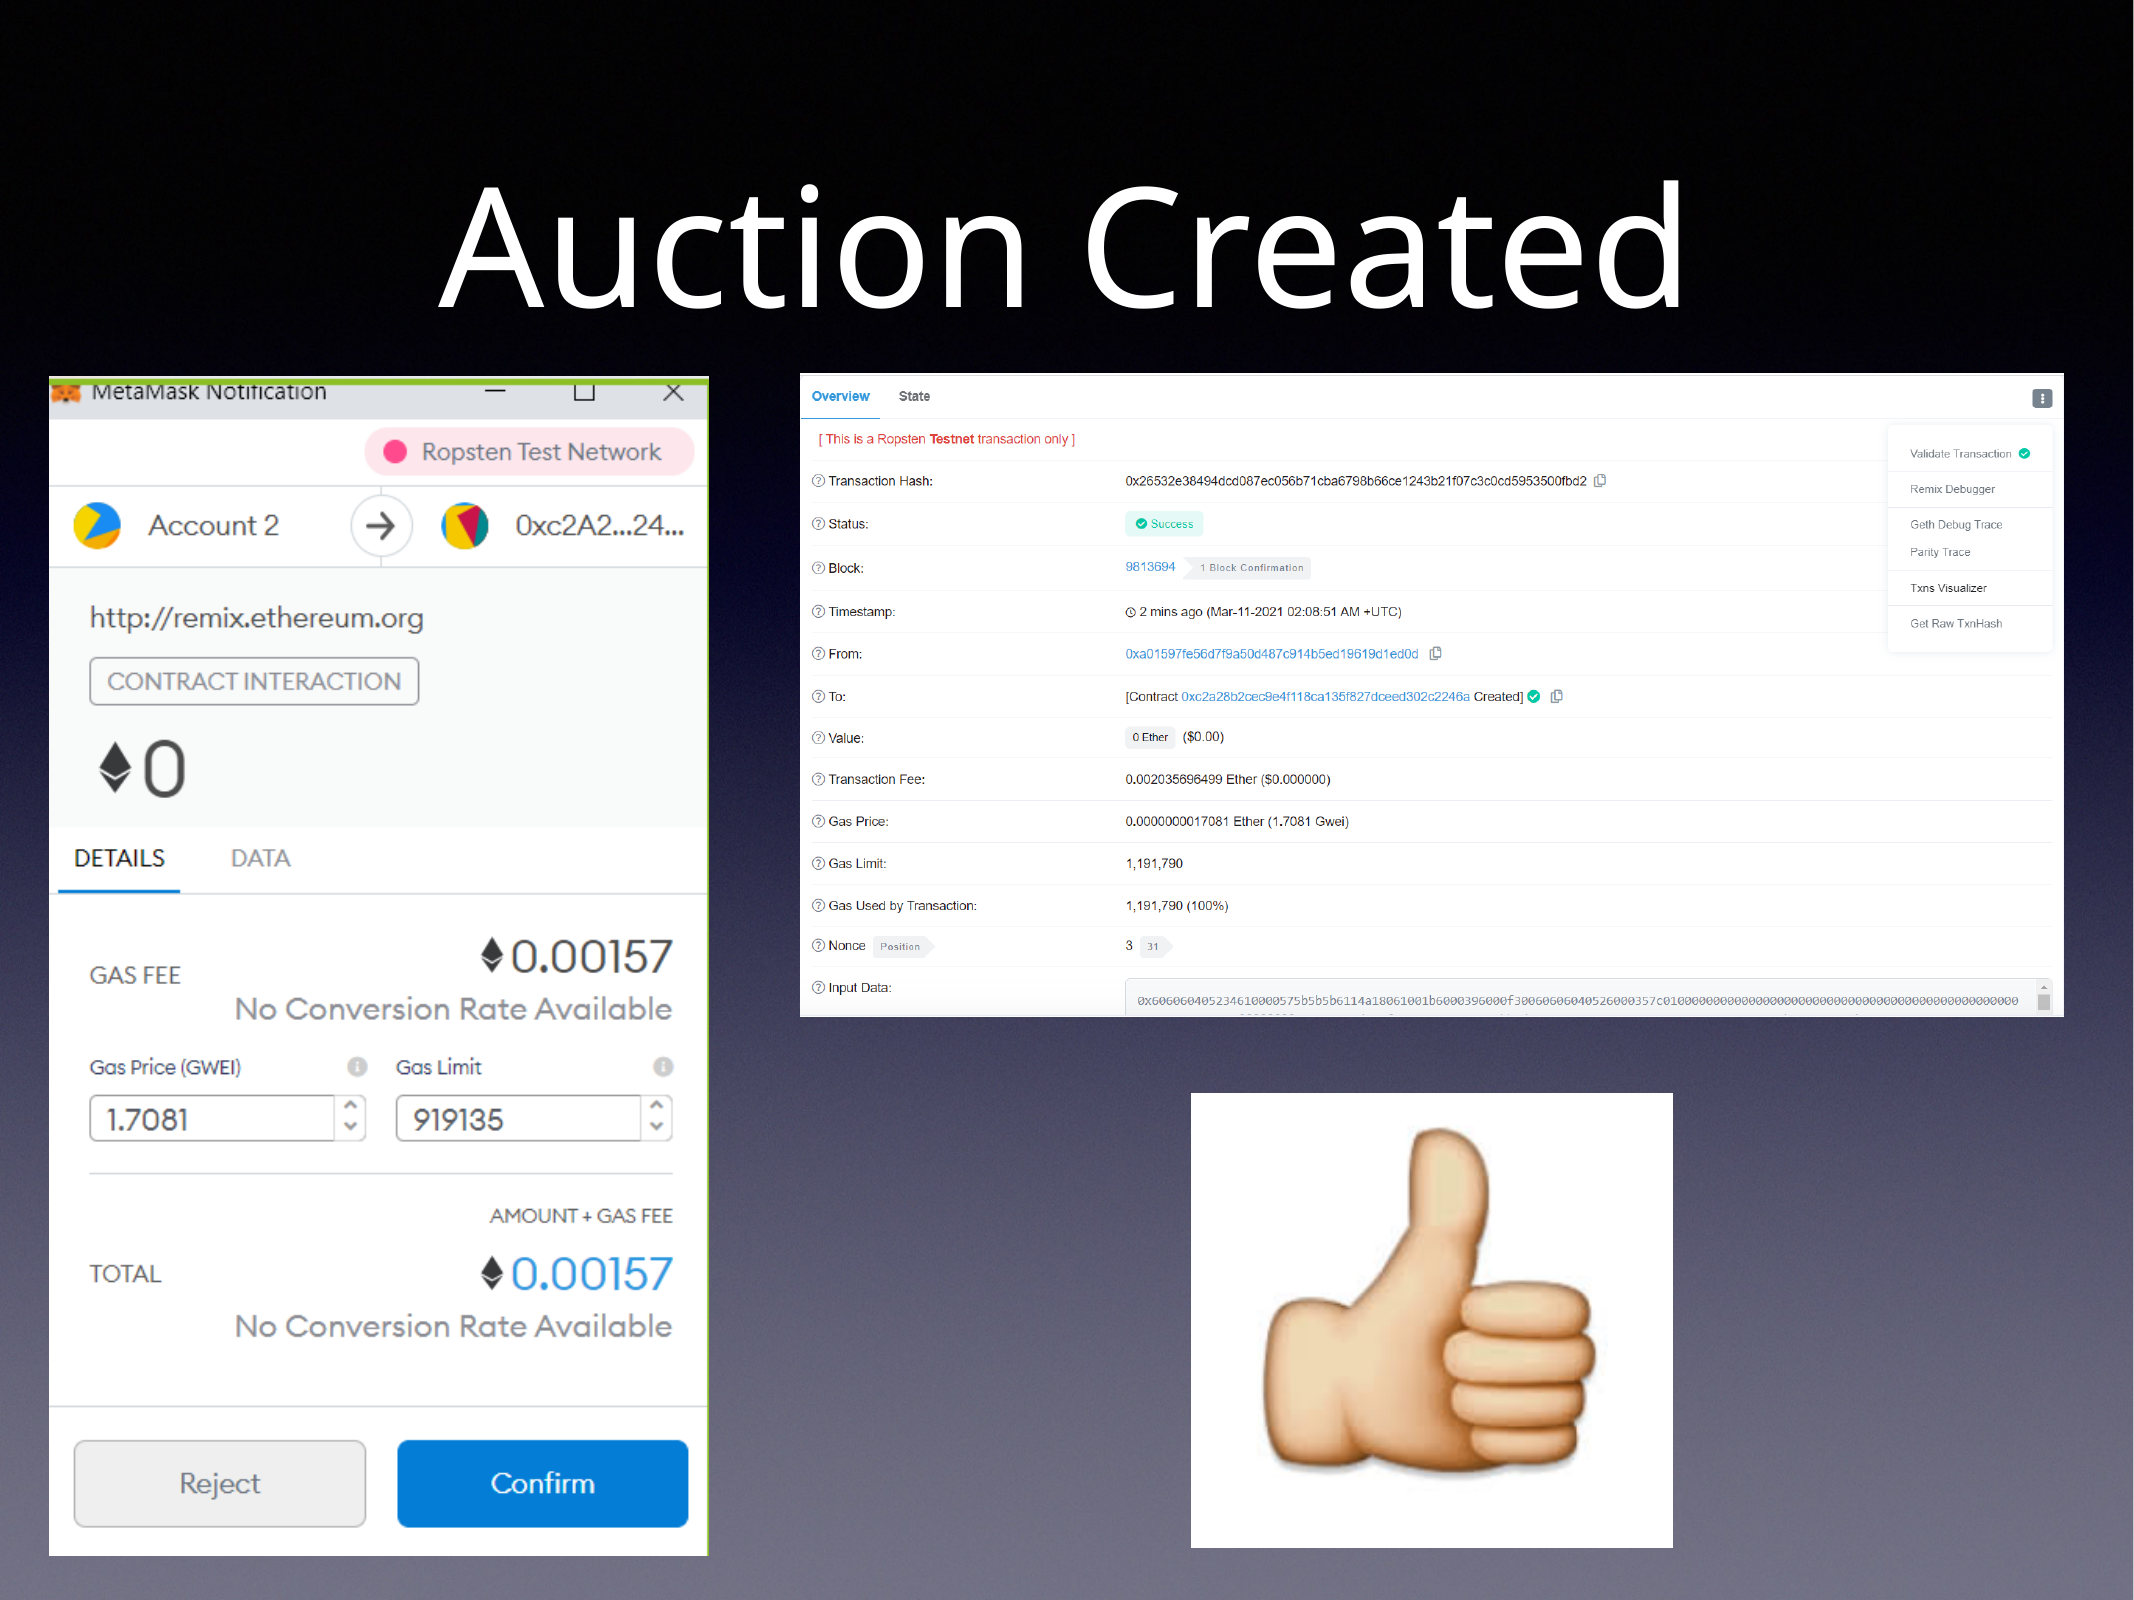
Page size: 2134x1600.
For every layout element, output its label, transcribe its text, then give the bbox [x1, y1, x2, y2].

picture [0, 0, 2134, 1600]
title Auction Created [155, 66, 1978, 416]
